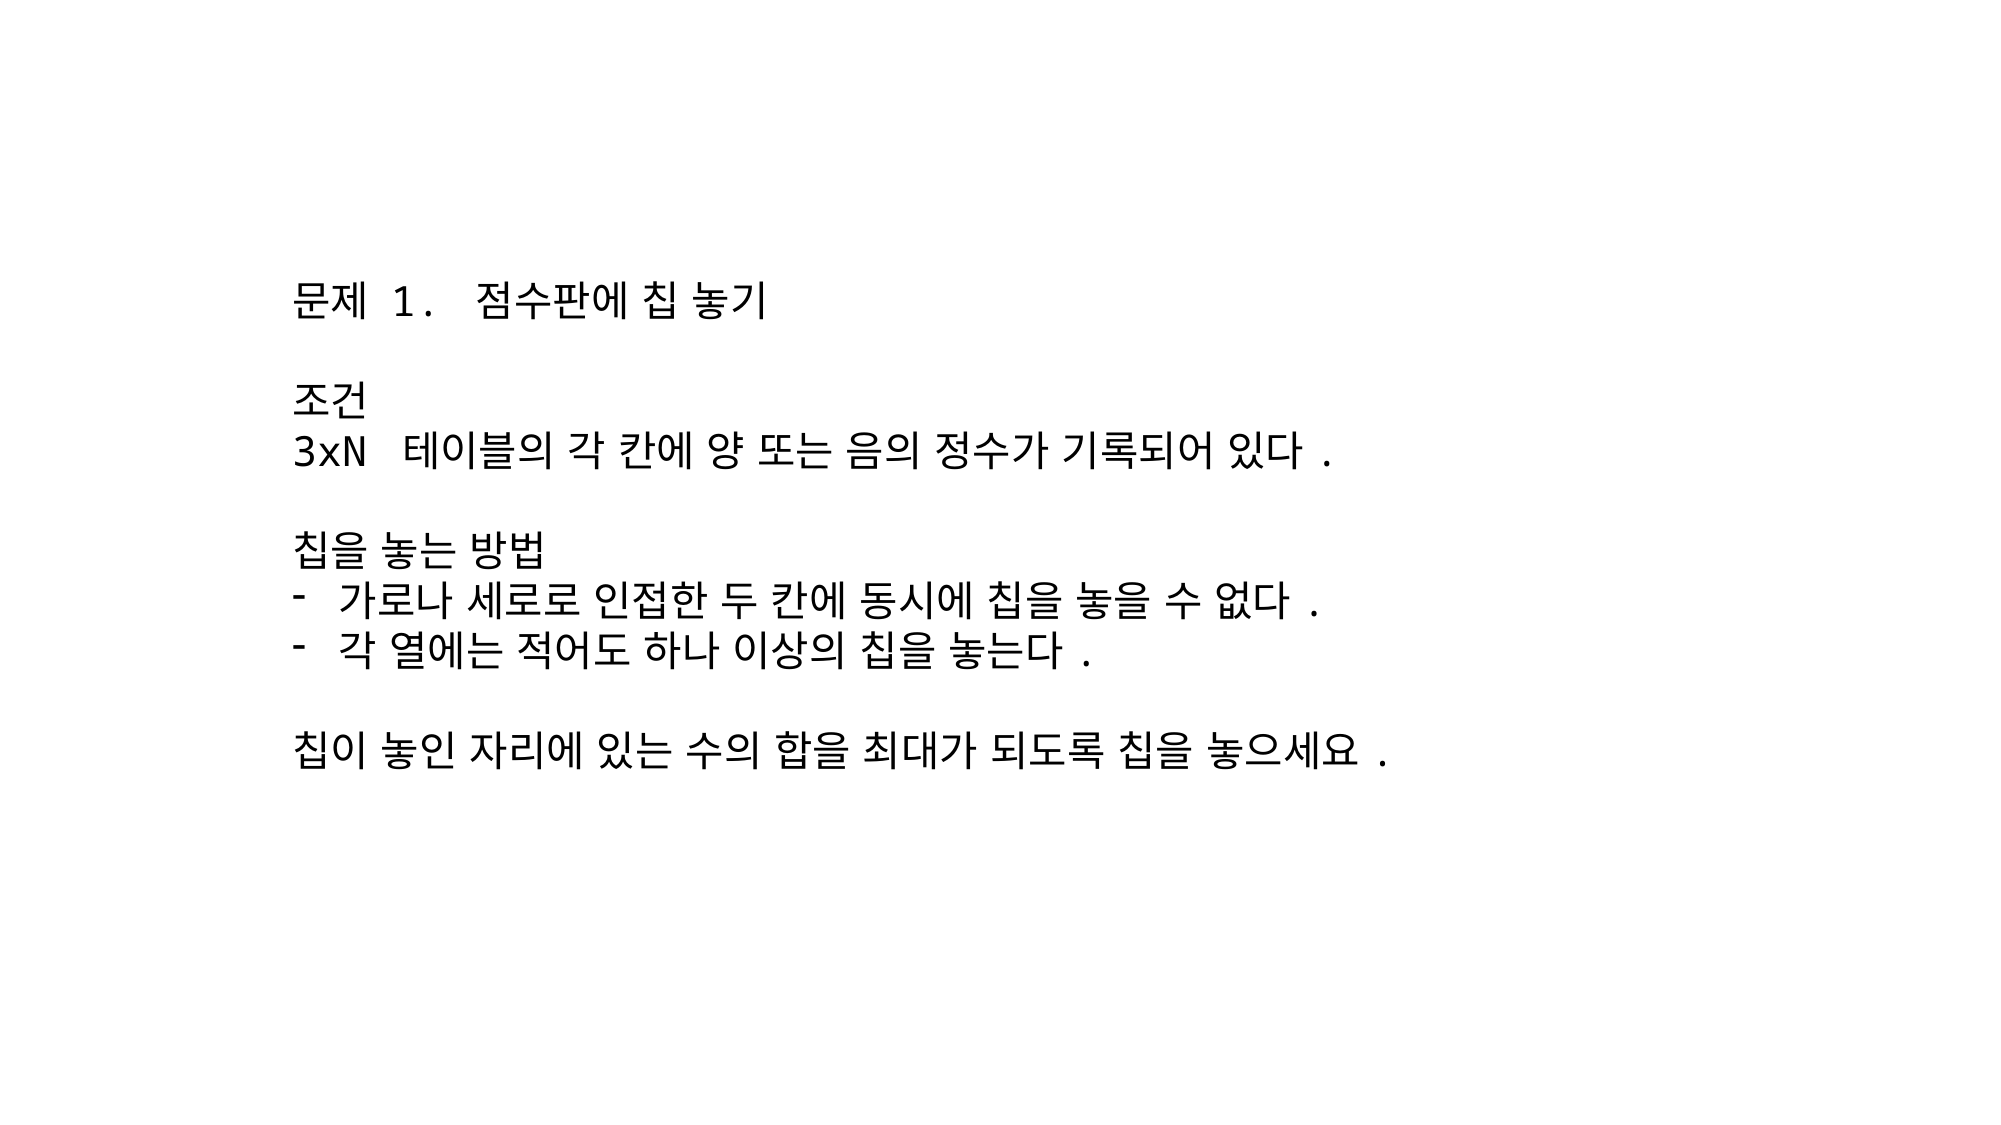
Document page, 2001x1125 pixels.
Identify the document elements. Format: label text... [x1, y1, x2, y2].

text_box 문제 1. 점수판에 칩 놓기 조건 3xN 테이블의 각 칸에 양 또는 음의 정수가 기록되어 있다. 칩을 놓는 방법 가로나 세로로 인접한 두 칸에 동시에 칩을 놓을 수 없다. 각 열에는 적어도 하나 이상의 칩을 놓는다. 칩이 놓인 자리에 있는 수의 합을 최대가 되도록 칩을 놓으세요. [277, 267, 1411, 783]
